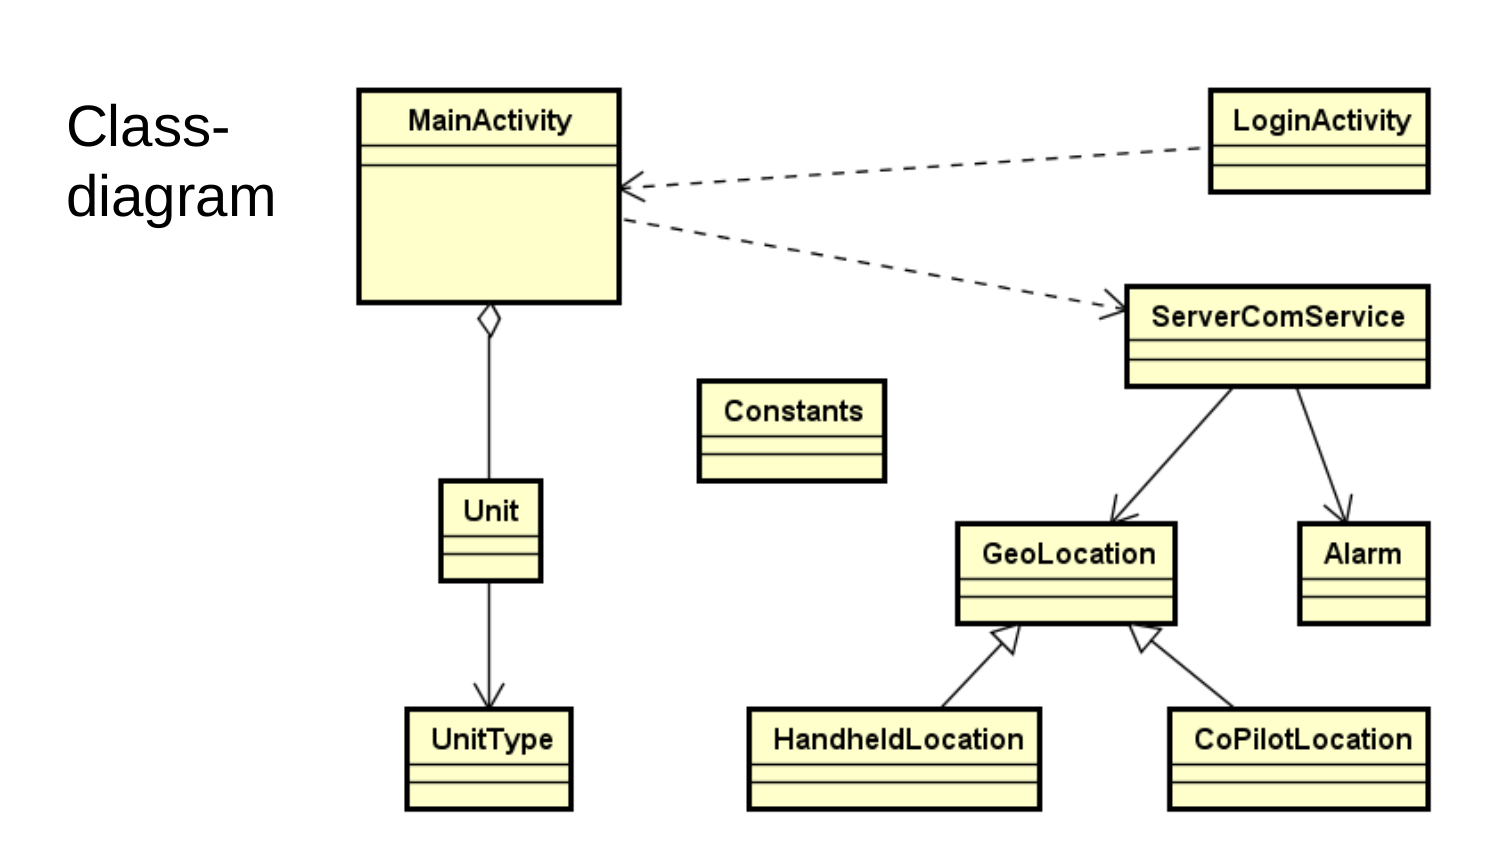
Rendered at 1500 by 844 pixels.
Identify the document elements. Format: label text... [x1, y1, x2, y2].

picture [345, 72, 1450, 831]
title Class- diagram [51, 72, 344, 240]
